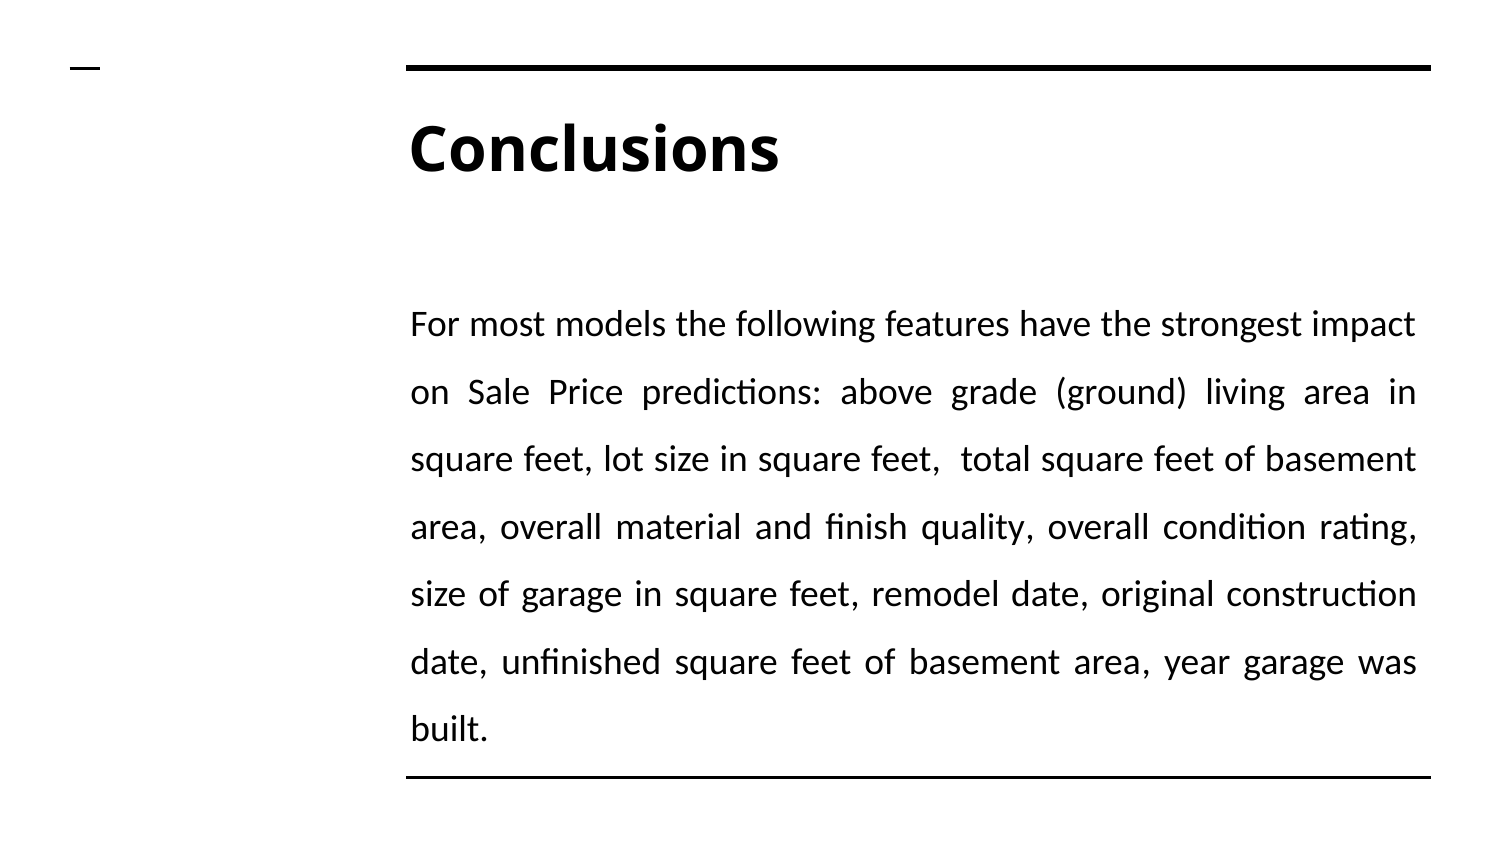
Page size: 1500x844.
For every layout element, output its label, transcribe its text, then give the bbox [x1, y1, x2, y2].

title Conclusions [393, 94, 1431, 199]
list For most models the following features have the strongest impact on Sale Price predictions: above grade (ground) living area in square feet, lot size in square feet, total square feet of basement area, overall material and finish quality, overall condition rating, size of garage in square feet, remodel date, original construction date, unfinished square feet of basement area, year garage was built. [395, 261, 1433, 755]
